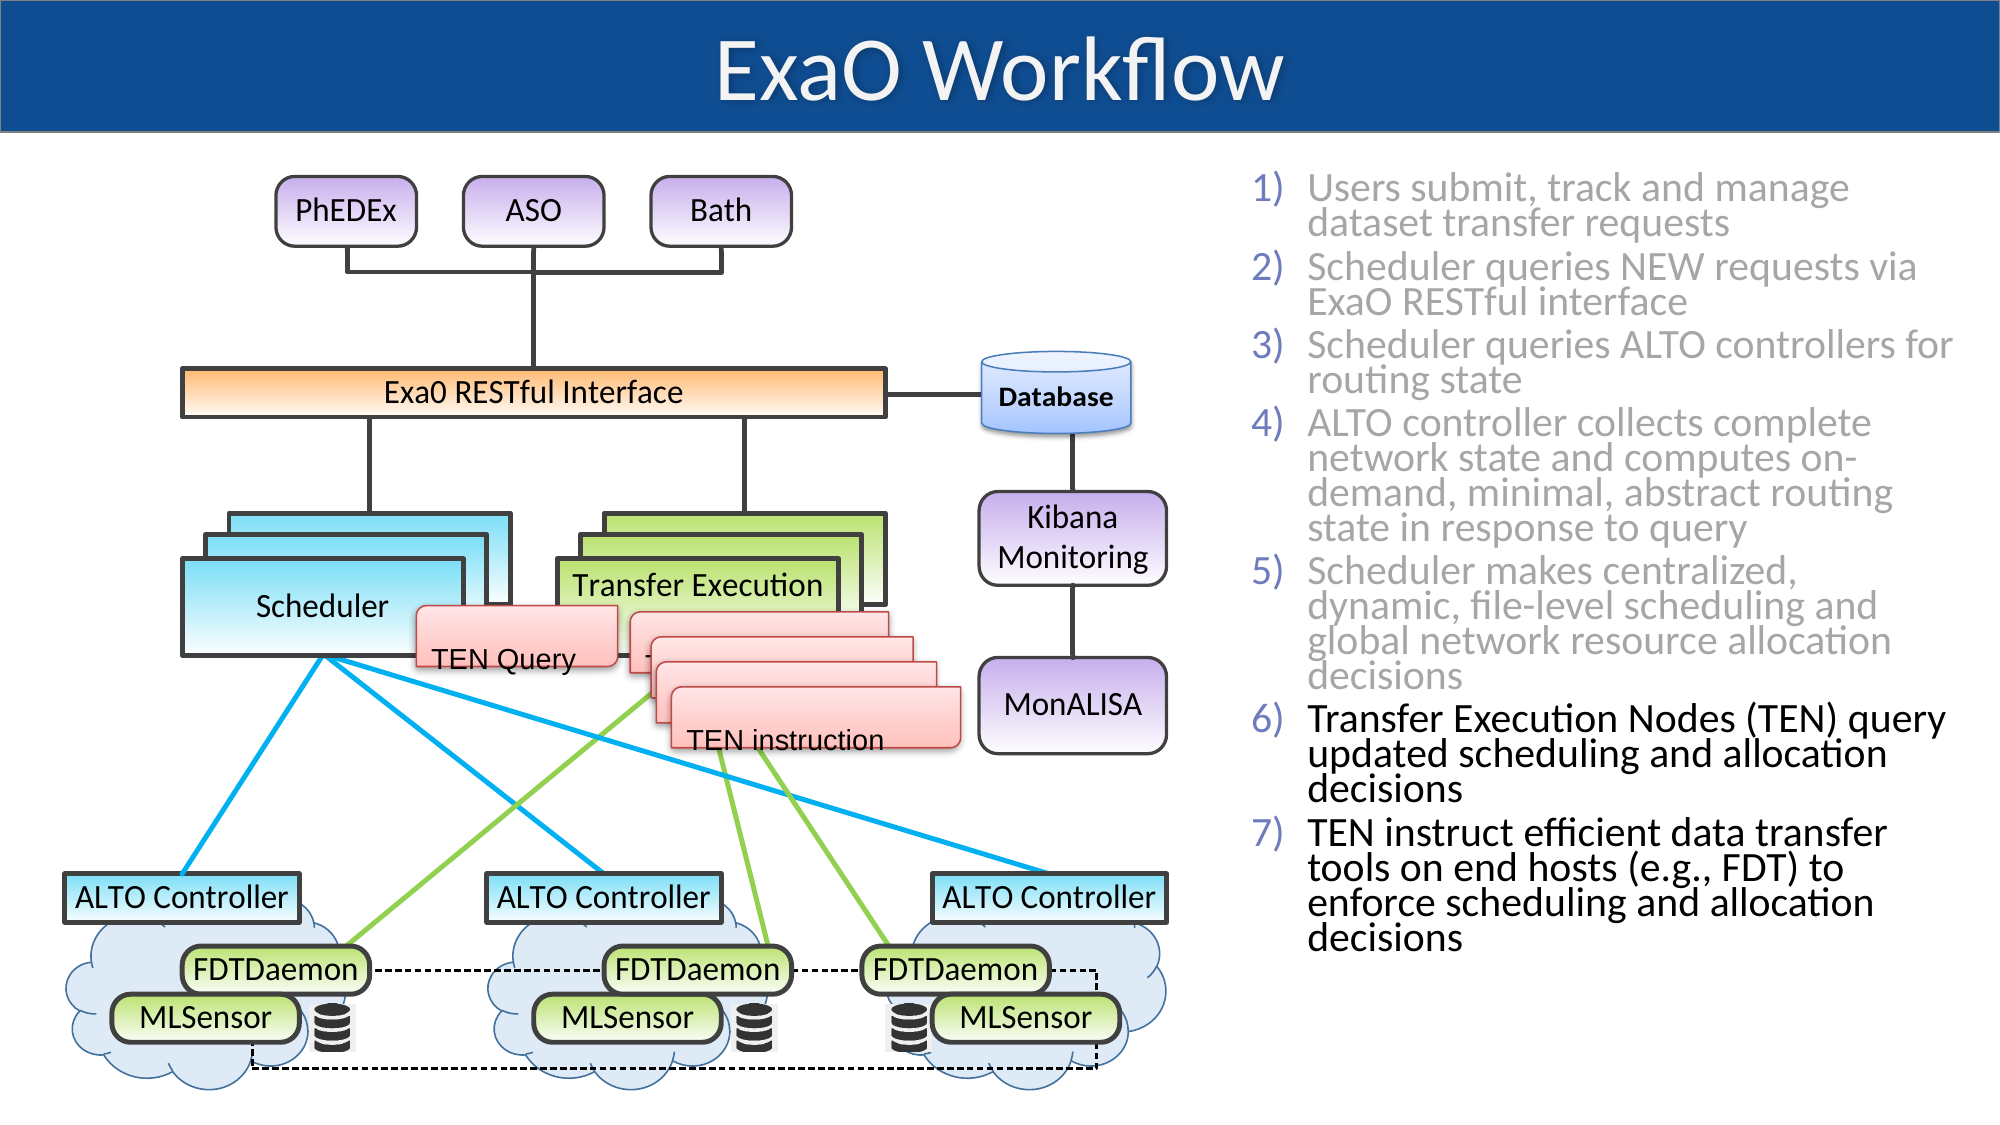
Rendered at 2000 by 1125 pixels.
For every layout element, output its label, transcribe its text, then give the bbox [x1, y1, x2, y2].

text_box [650, 630, 937, 660]
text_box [56, 168, 1176, 1098]
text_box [671, 680, 988, 777]
list Users submit, track and manage dataset transfer requests Scheduler queries NEW requests via ExaO RESTful interface Scheduler queries ALTO controllers for routing state ALTO controller collects complete network state and computes on-demand, minimal, abstract routing state in response to query Scheduler makes centralized, dynamic, file-level scheduling and global network resource allocation decisions Transfer Execution Nodes (TEN) query updated scheduling and allocation decisions TEN instruct efficient data transfer tools on end hosts (e.g., FDT) to enforce scheduling and allocation decisions [1236, 166, 1975, 1094]
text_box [629, 605, 913, 702]
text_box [655, 655, 962, 723]
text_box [415, 599, 636, 667]
title ExaO Workflow [0, 0, 2000, 129]
